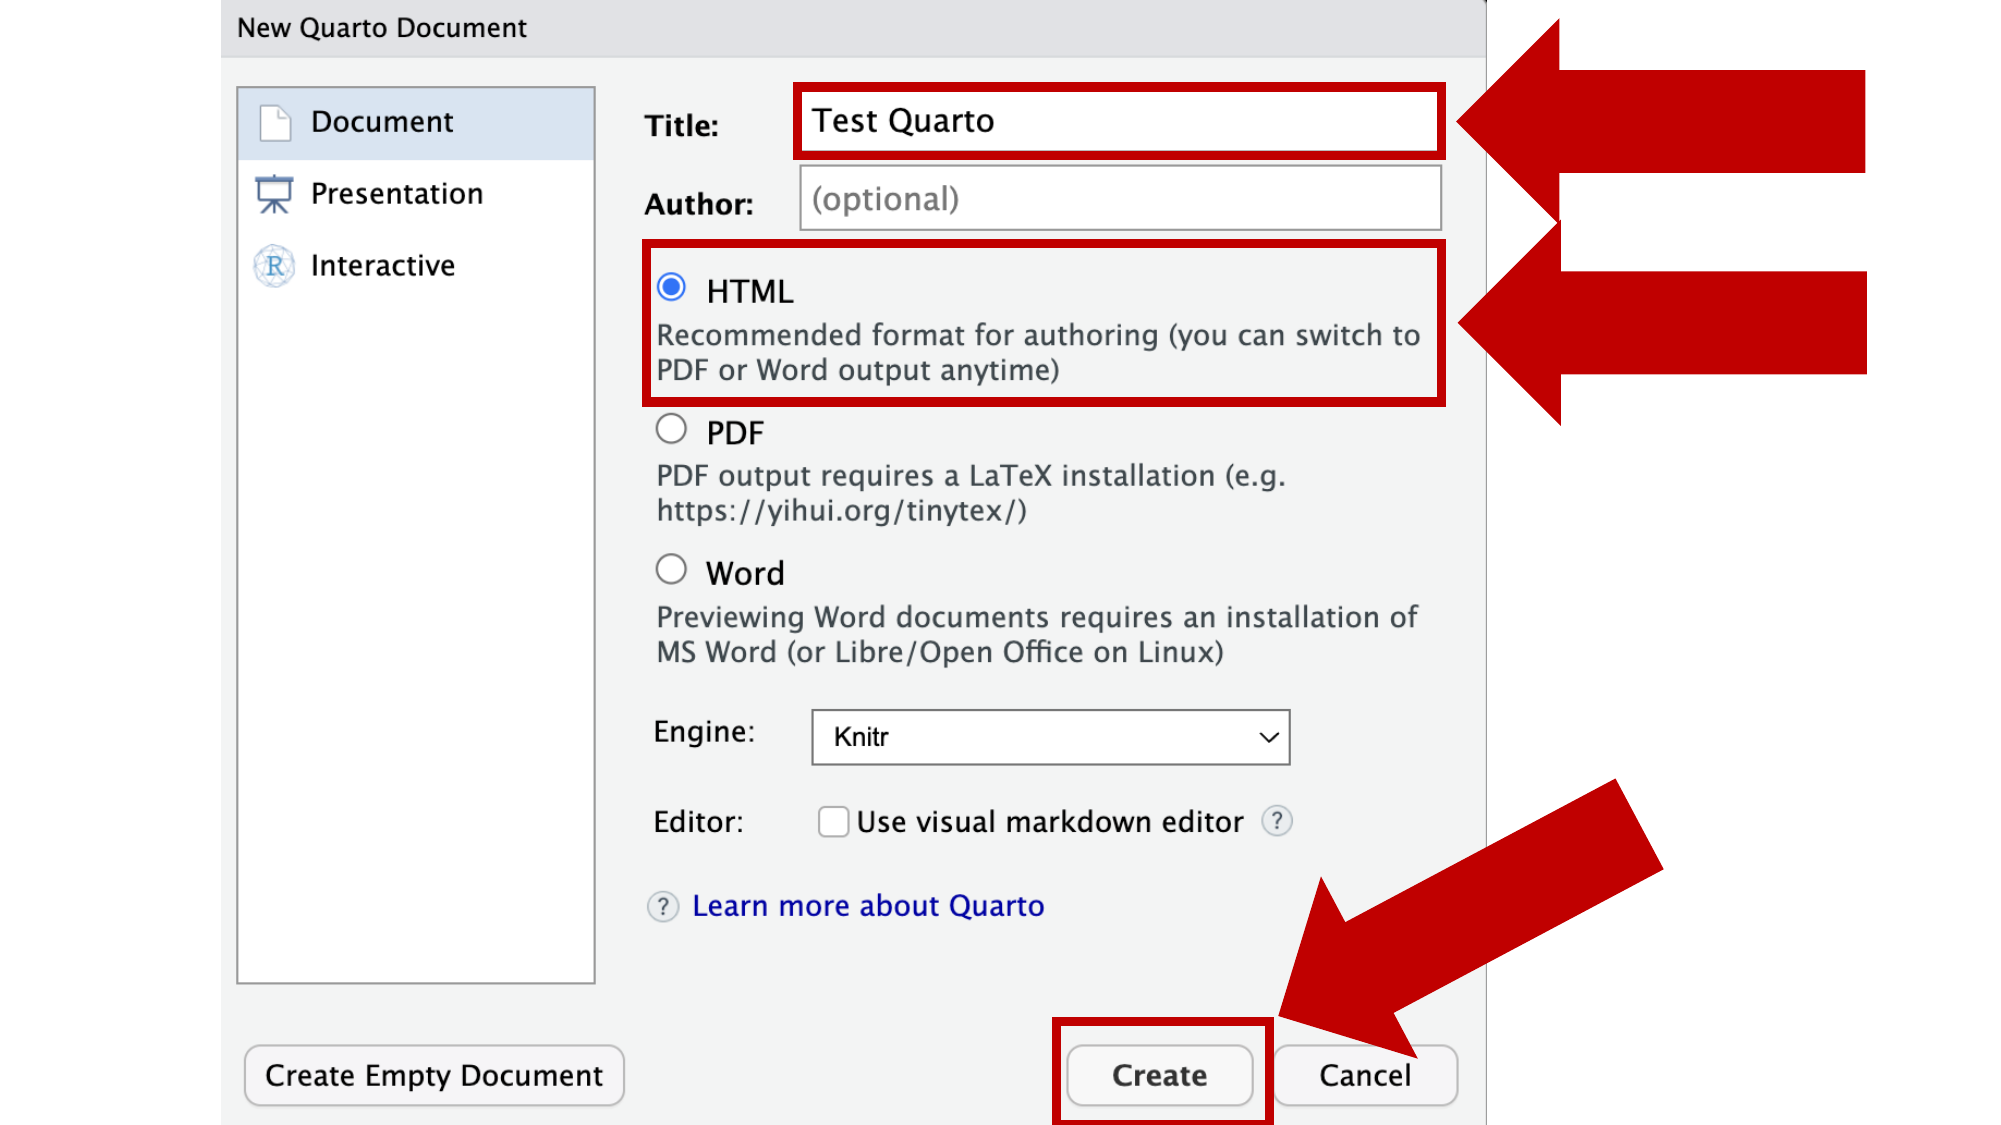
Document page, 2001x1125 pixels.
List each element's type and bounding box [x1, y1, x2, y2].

text_box [1487, 18, 1866, 223]
text_box [1487, 778, 1664, 964]
text_box [1487, 219, 1867, 427]
picture [221, 0, 1487, 1125]
